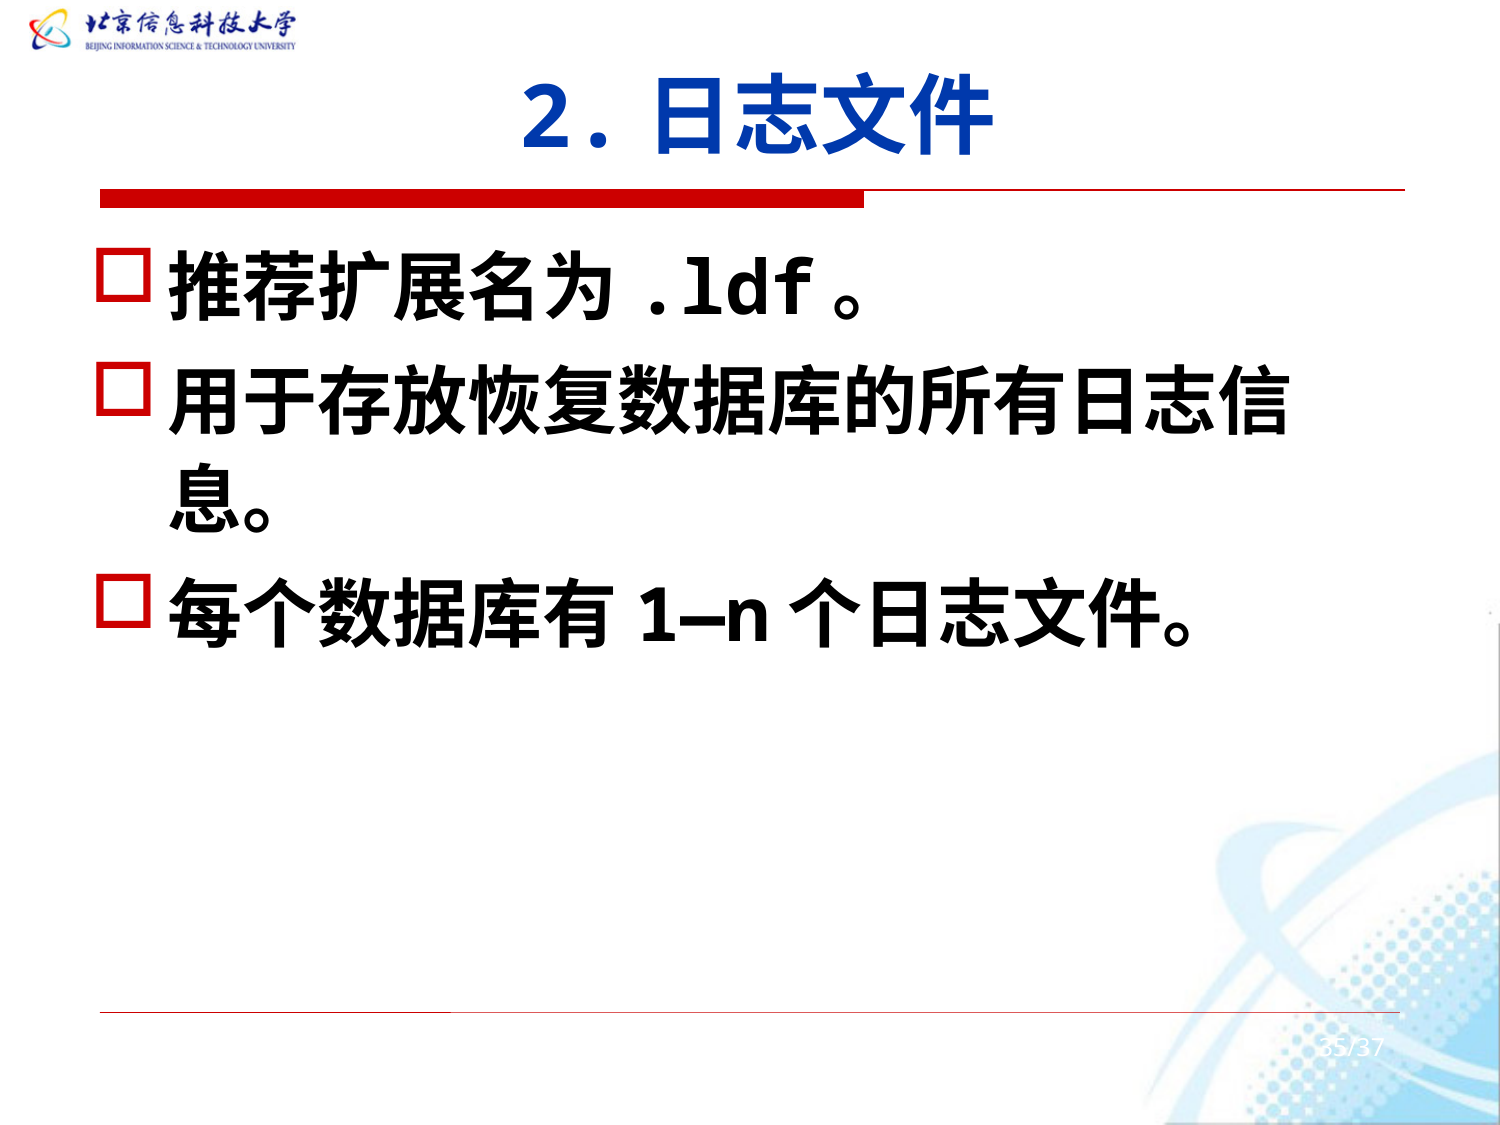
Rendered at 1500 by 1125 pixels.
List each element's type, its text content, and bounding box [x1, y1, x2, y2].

list 推荐扩展名为.ldf。 用于存放恢复数据库的所有日志信息。 每个数据库有1—n个日志文件。 [74, 222, 1426, 1013]
slide_number 35/37 [1074, 1024, 1401, 1103]
picture [0, 0, 1500, 1125]
title 2.日志文件 [120, 59, 1395, 173]
